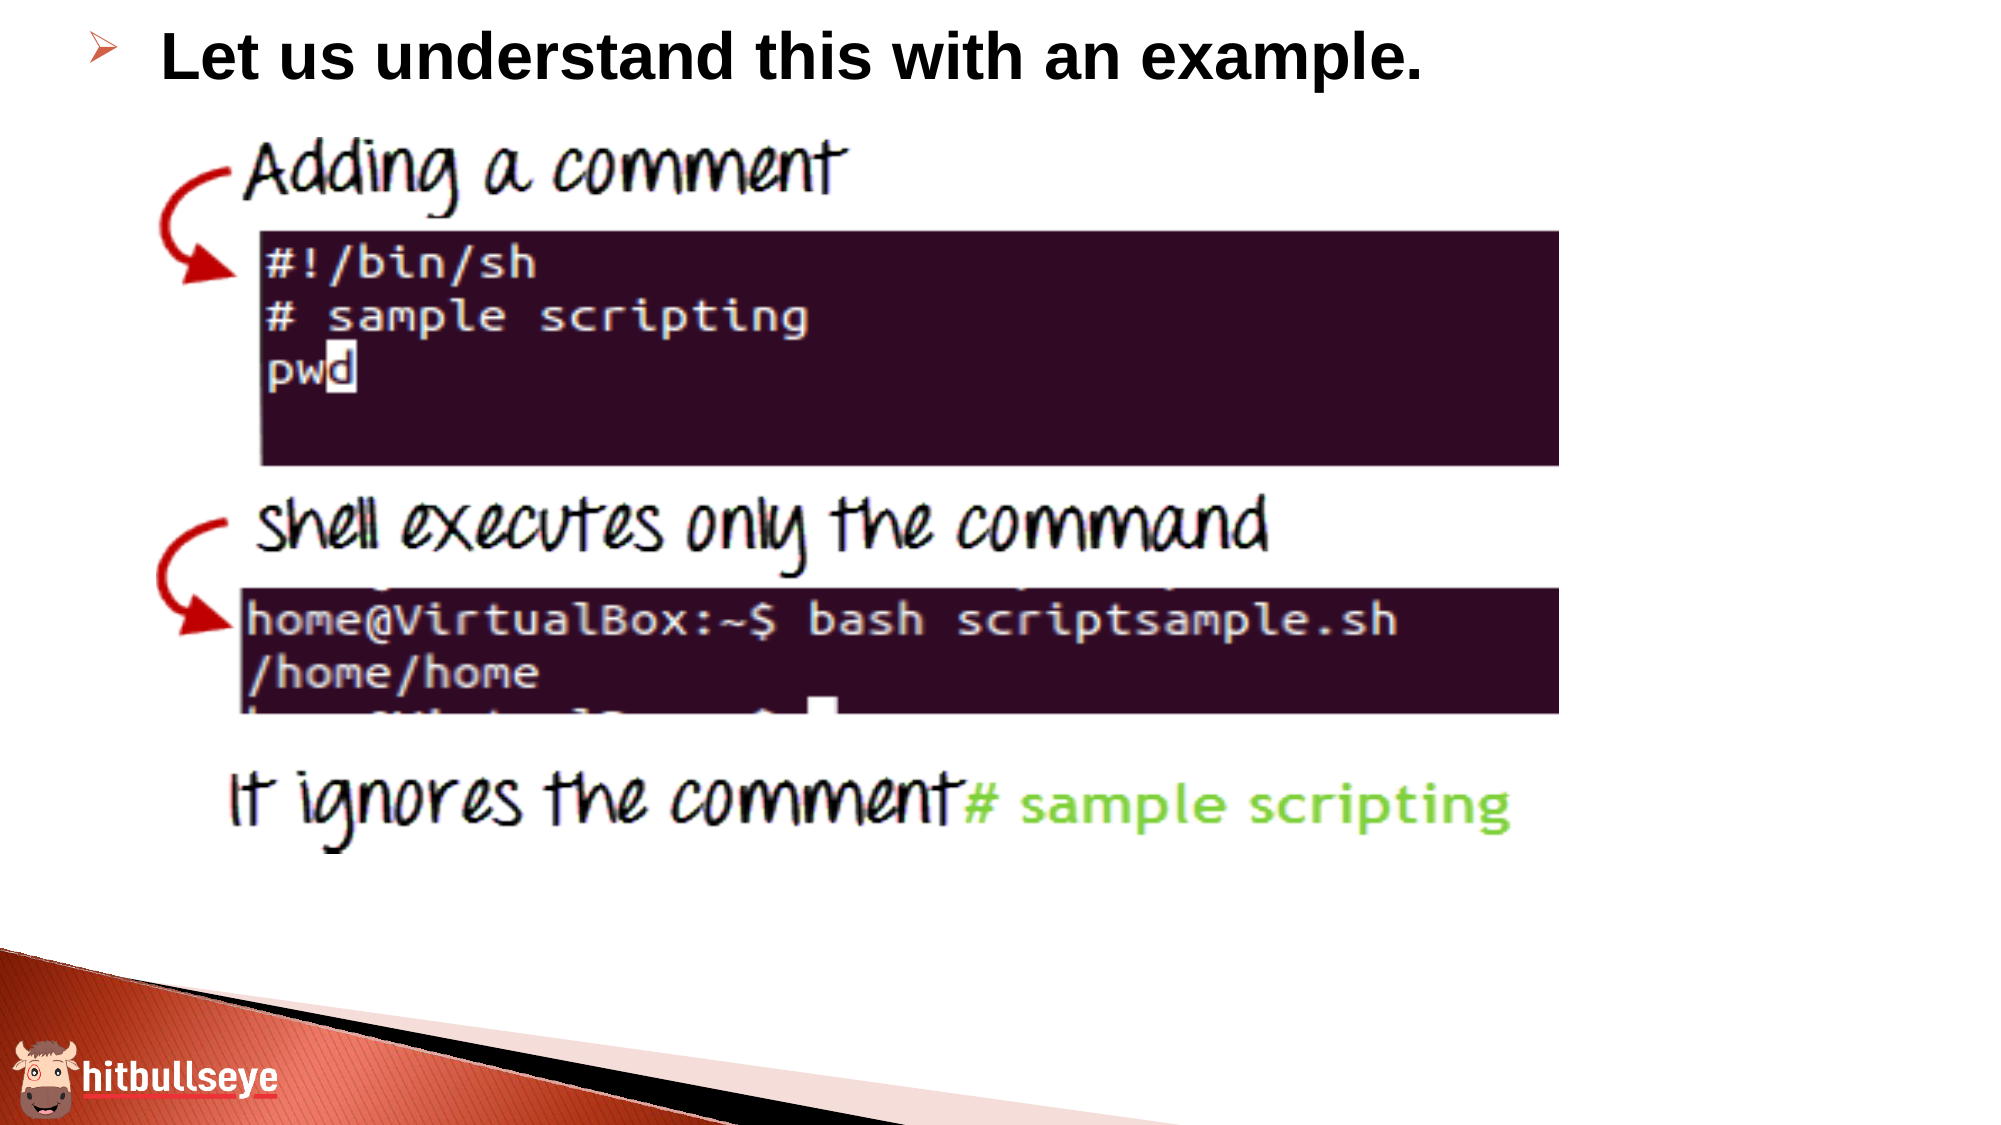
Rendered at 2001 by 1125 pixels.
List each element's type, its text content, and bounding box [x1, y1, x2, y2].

text_box Let us understand this with an example. [84, 10, 1427, 93]
picture [0, 948, 743, 1125]
picture [155, 137, 1560, 854]
